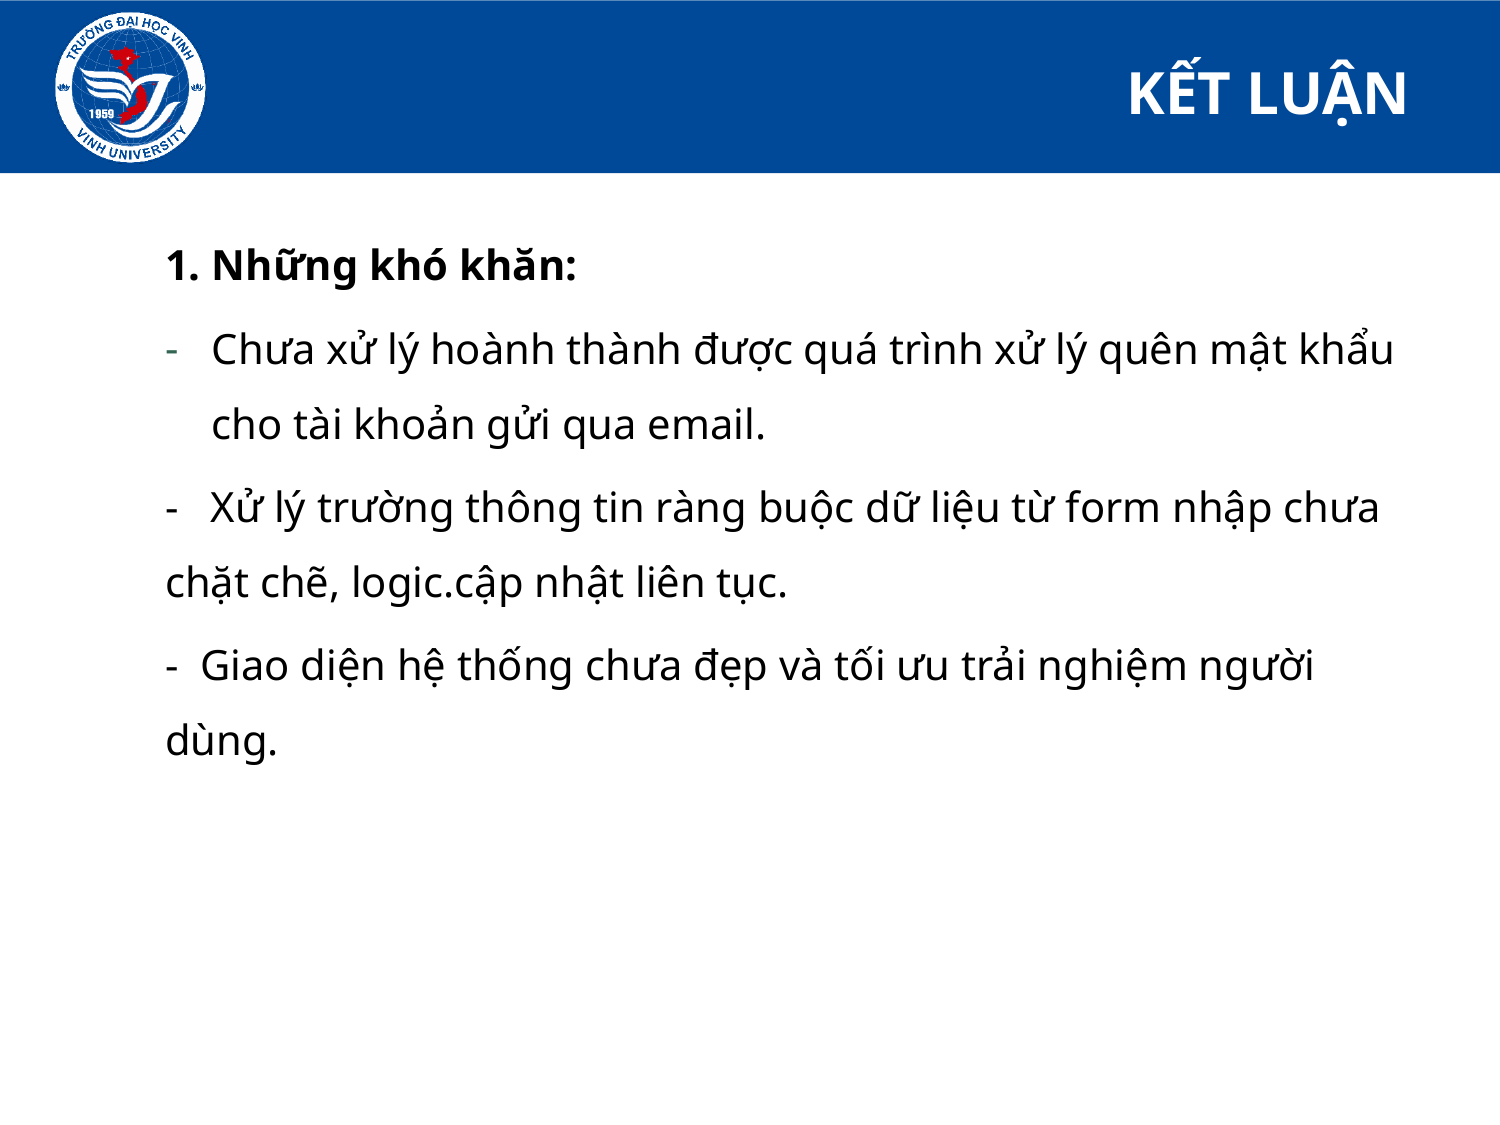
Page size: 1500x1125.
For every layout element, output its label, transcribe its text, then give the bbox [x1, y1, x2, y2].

picture [52, 10, 207, 164]
list 1. Những khó khăn: Chưa xử lý hoành thành được quá trình xử lý quên mật khẩu cho tài khoản gửi qua email. - Xử lý trường thông tin ràng buộc dữ liệu từ form nhập chưa chặt chẽ, logic.cập nhật liên tục. - Giao diện hệ thống chưa đẹp và tối ưu trải nghiệm người dùng. [74, 206, 1448, 1086]
title KẾT LUẬN [631, 44, 1426, 138]
text_box [0, 0, 1500, 174]
